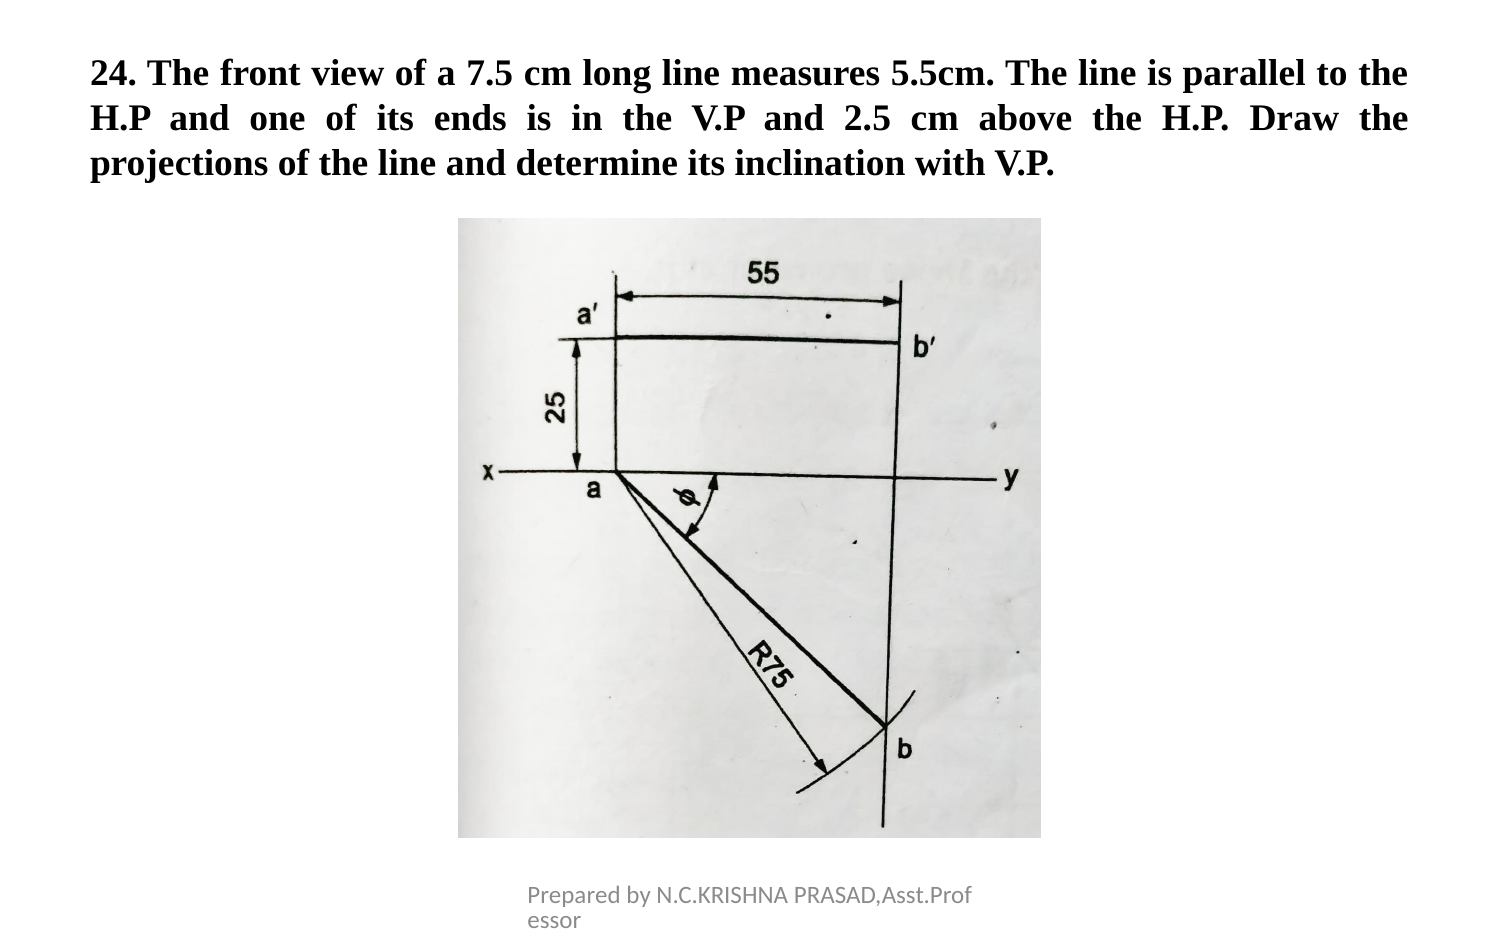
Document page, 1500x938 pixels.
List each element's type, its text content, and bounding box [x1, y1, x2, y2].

footer Prepared by N.C.KRISHNA PRASAD,Asst.Professor [512, 868, 988, 919]
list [458, 218, 1042, 838]
title 24. The front view of a 7.5 cm long line measures 5.5cm. The line is parallel to the H.P and one of its ends is in the V.P and 2.5 cm above the H.P. Draw the projections of the line and determine its inclination with V.P. [75, 37, 1425, 194]
